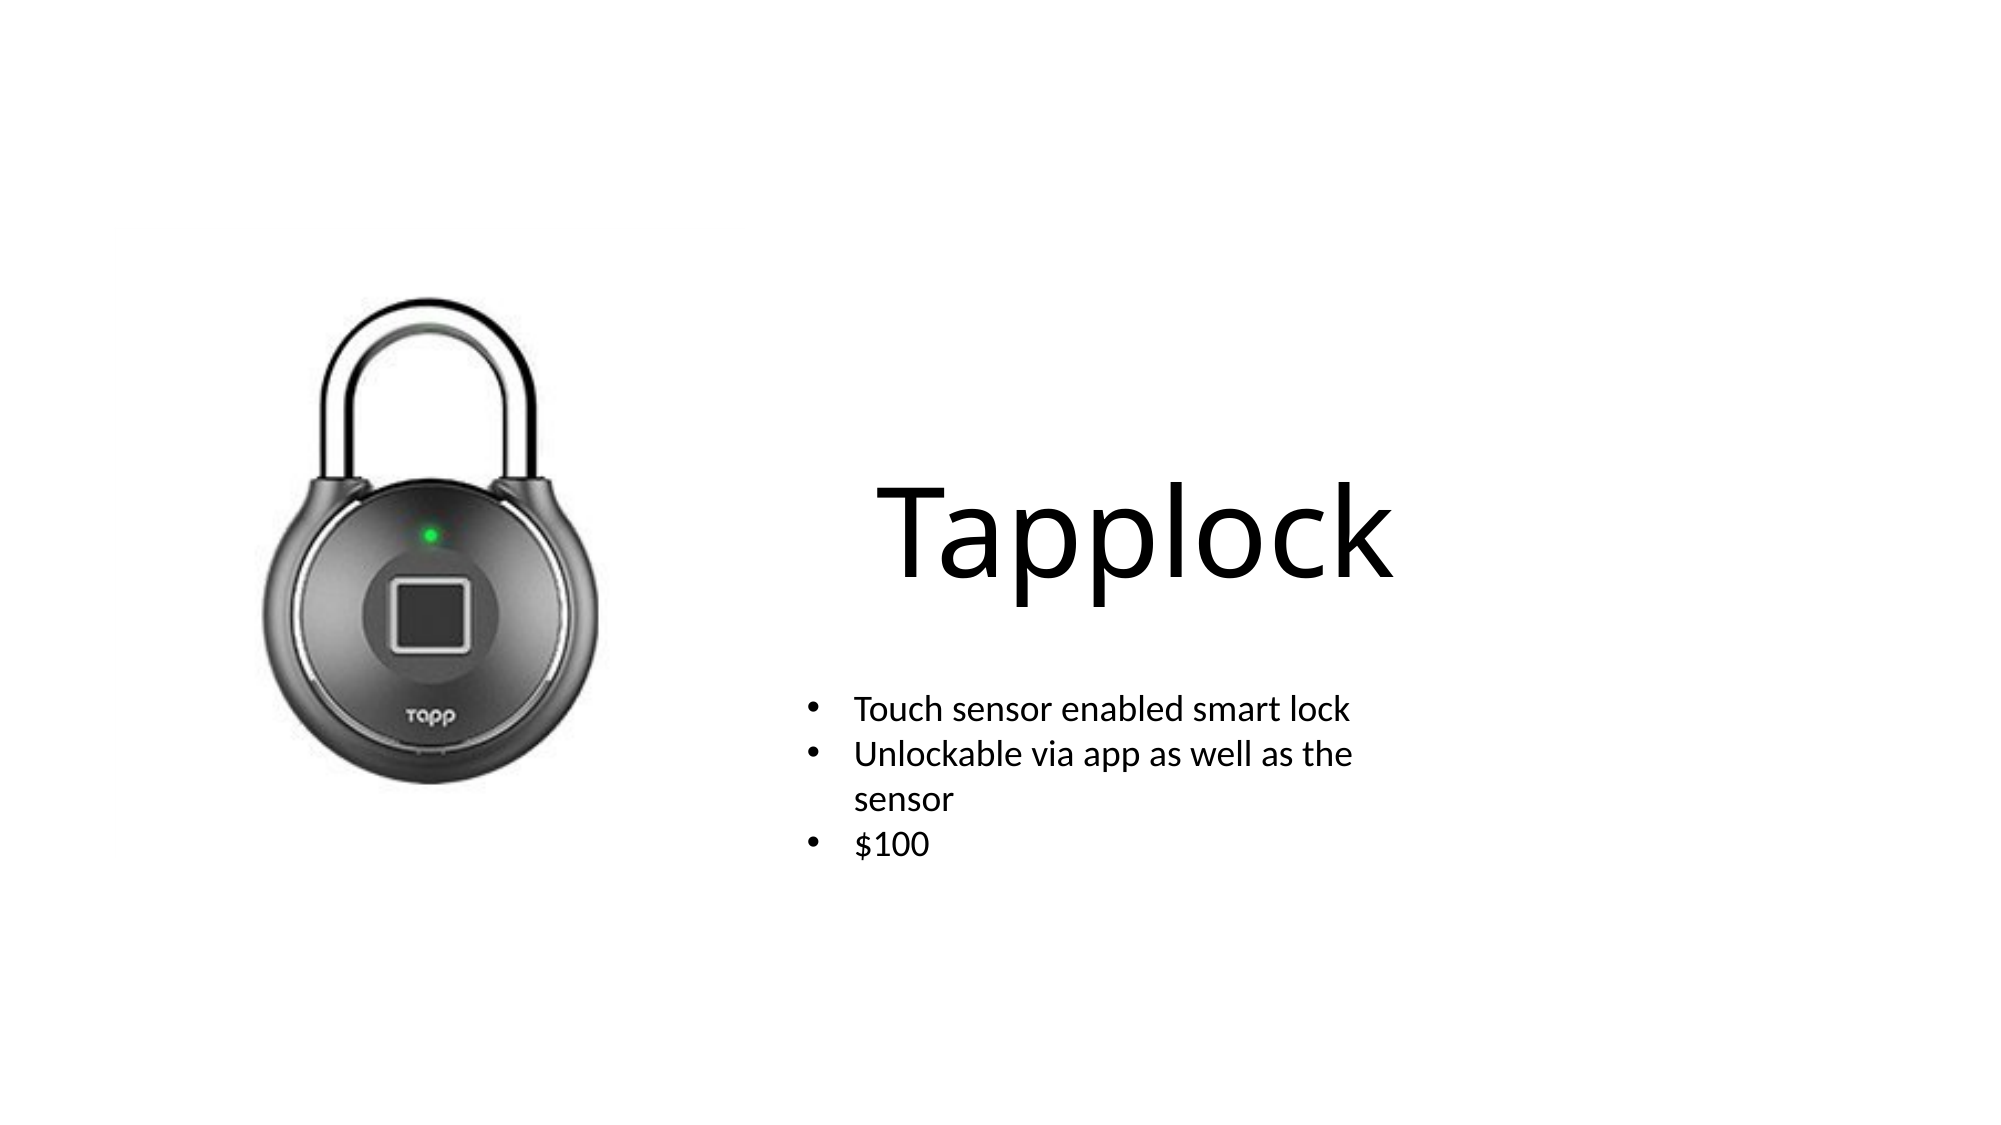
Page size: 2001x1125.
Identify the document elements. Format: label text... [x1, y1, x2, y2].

text_box Touch sensor enabled smart lock Unlockable via app as well as the sensor $100 [792, 676, 1450, 962]
title Tapplock [745, 401, 1886, 613]
picture [113, 227, 745, 858]
